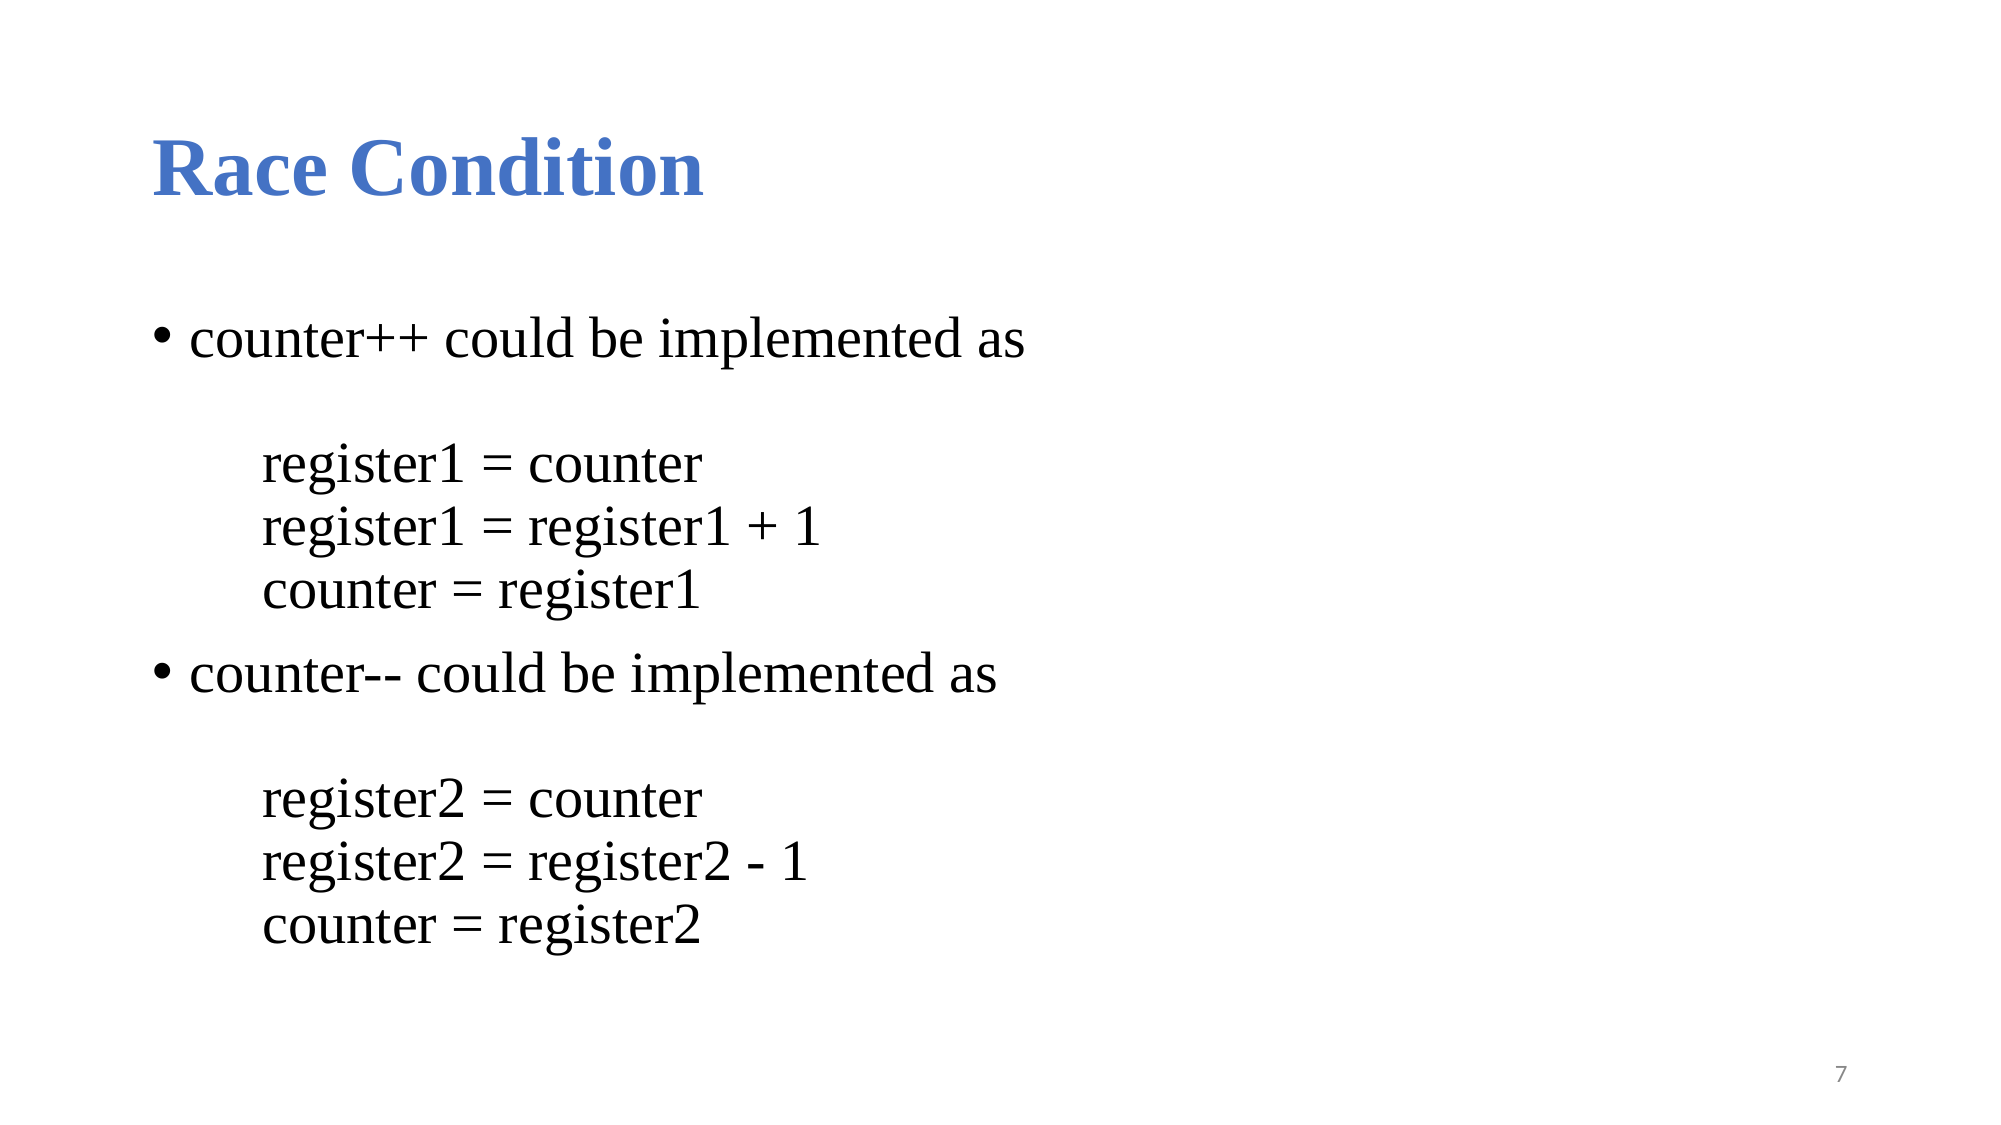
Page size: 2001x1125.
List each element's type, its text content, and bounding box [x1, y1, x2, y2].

title Race Condition [137, 59, 1863, 278]
slide_number ‹#› [1412, 1042, 1863, 1103]
list counter++ could be implemented as register1 = counter register1 = register1 + 1 counter = register1 counter-- could be implemented as register2 = counter register2 = register2 - 1 counter = register2 [137, 299, 1863, 1014]
